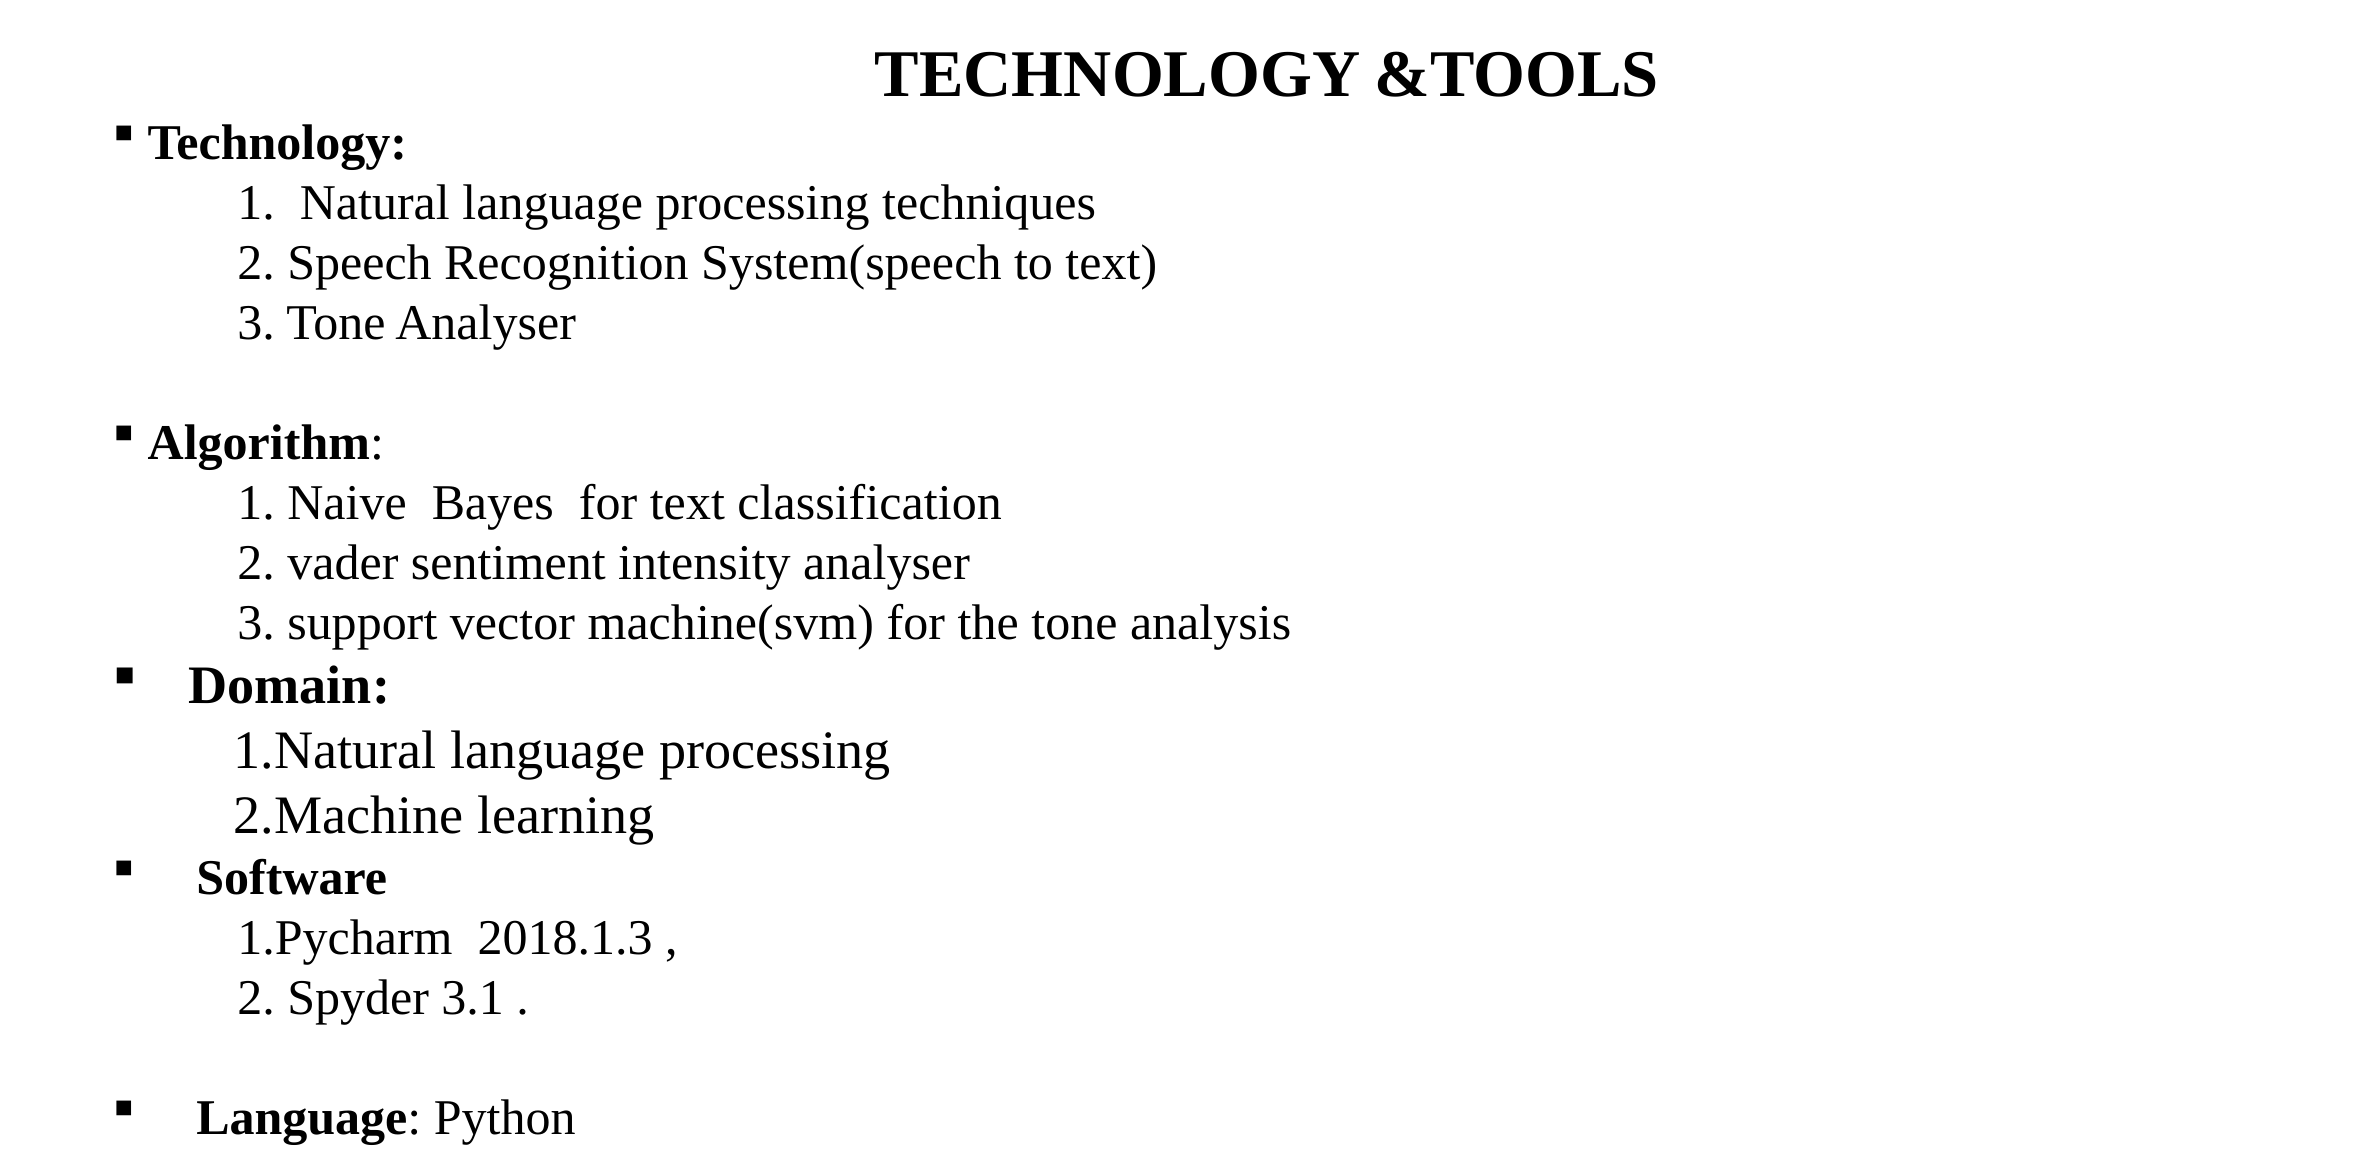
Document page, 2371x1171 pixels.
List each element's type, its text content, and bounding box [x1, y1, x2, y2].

text_box TECHNOLOGY &TOOLS Technology: 1. Natural language processing techniques 2. Speech Recognition System(speech to text) 3. Tone Analyser Algorithm: 1. Naive Bayes for text classification 2. vader sentiment intensity analyser 3. support vector machine(svm) for the tone analysis Domain: 1.Natural language processing 2.Machine learning Software 1.Pycharm 2018.1.3 , 2. Spyder 3.1 . Language: Python [97, 22, 2135, 1152]
